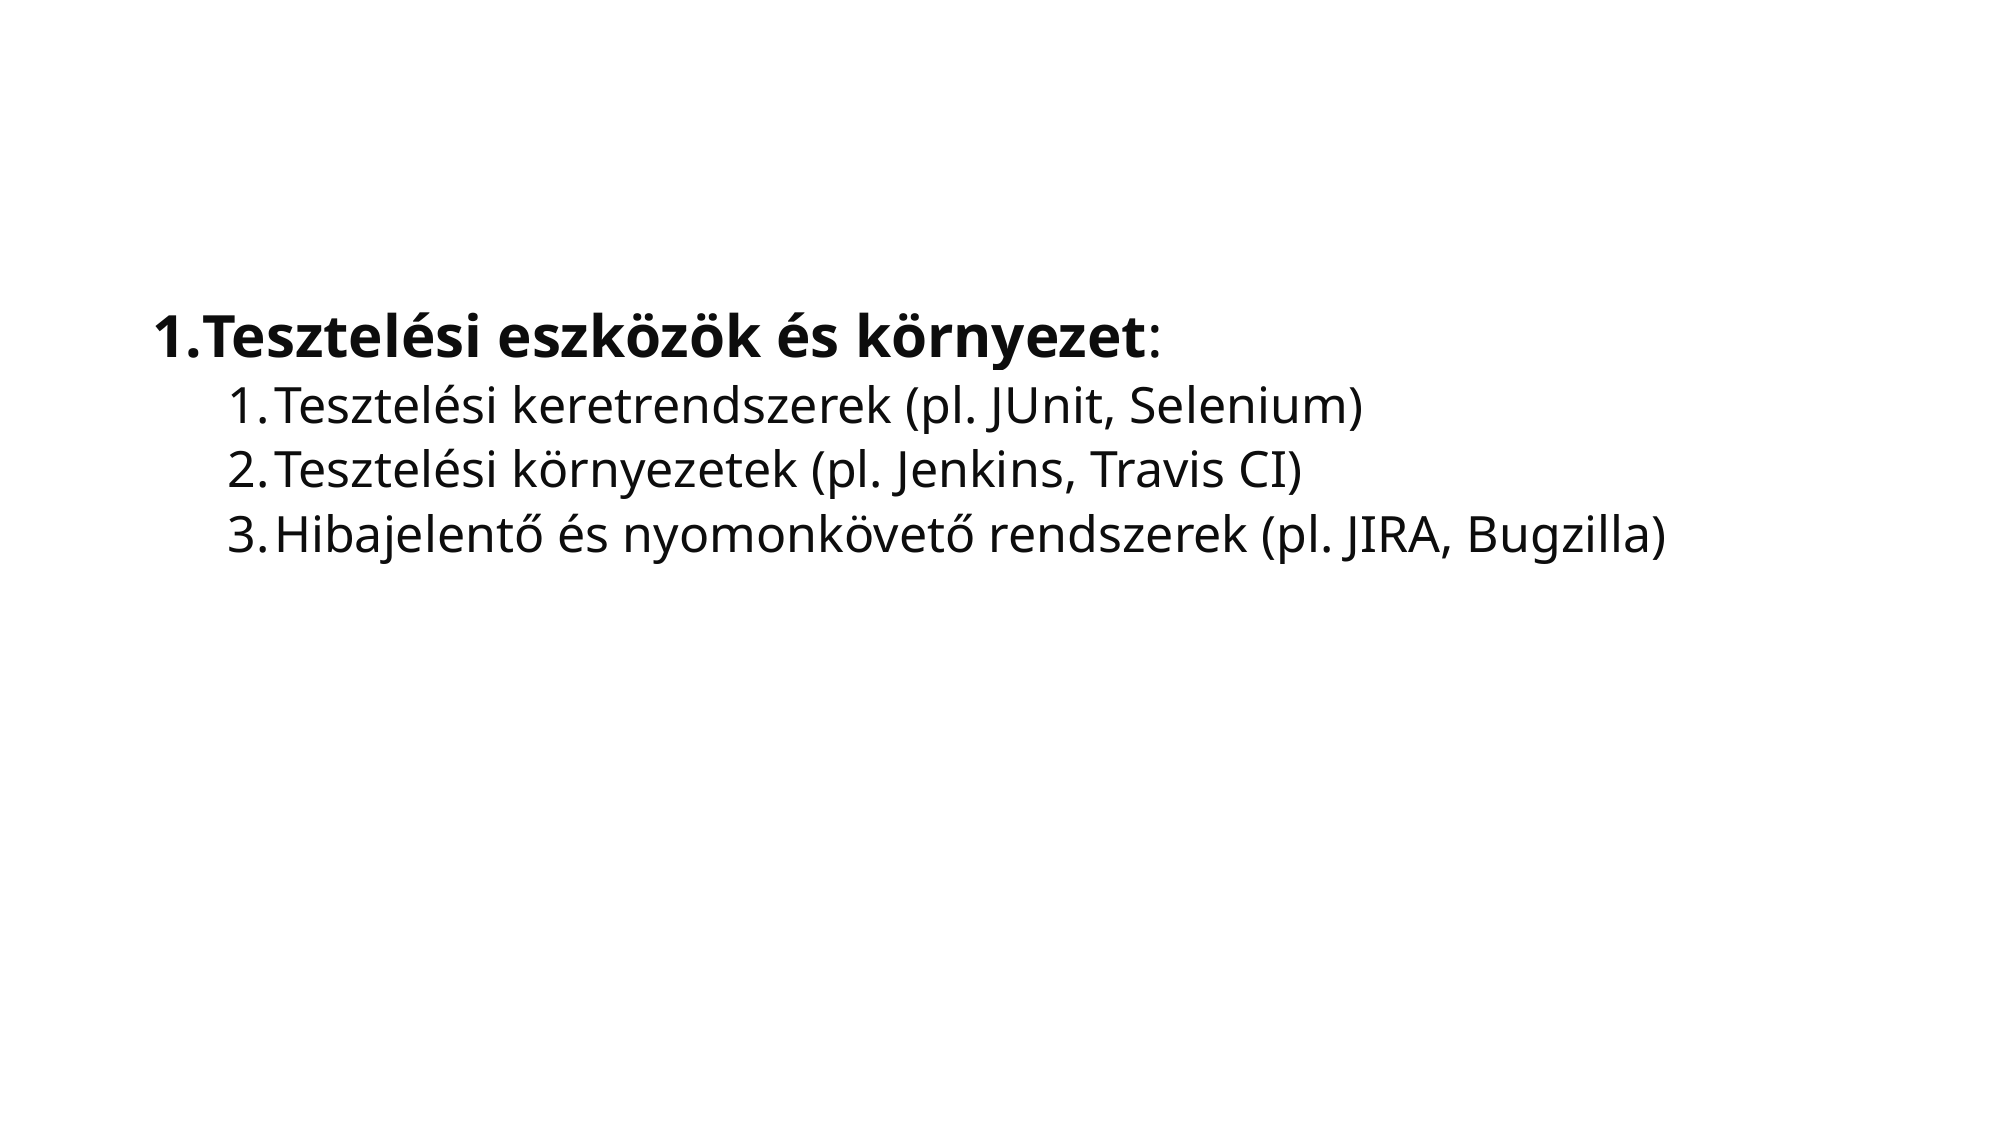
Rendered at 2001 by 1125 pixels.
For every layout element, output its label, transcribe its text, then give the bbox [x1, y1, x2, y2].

list Tesztelési eszközök és környezet: Tesztelési keretrendszerek (pl. JUnit, Selenium) Tesztelési környezetek (pl. Jenkins, Travis CI) Hibajelentő és nyomonkövető rendszerek (pl. JIRA, Bugzilla) [137, 299, 1863, 1014]
